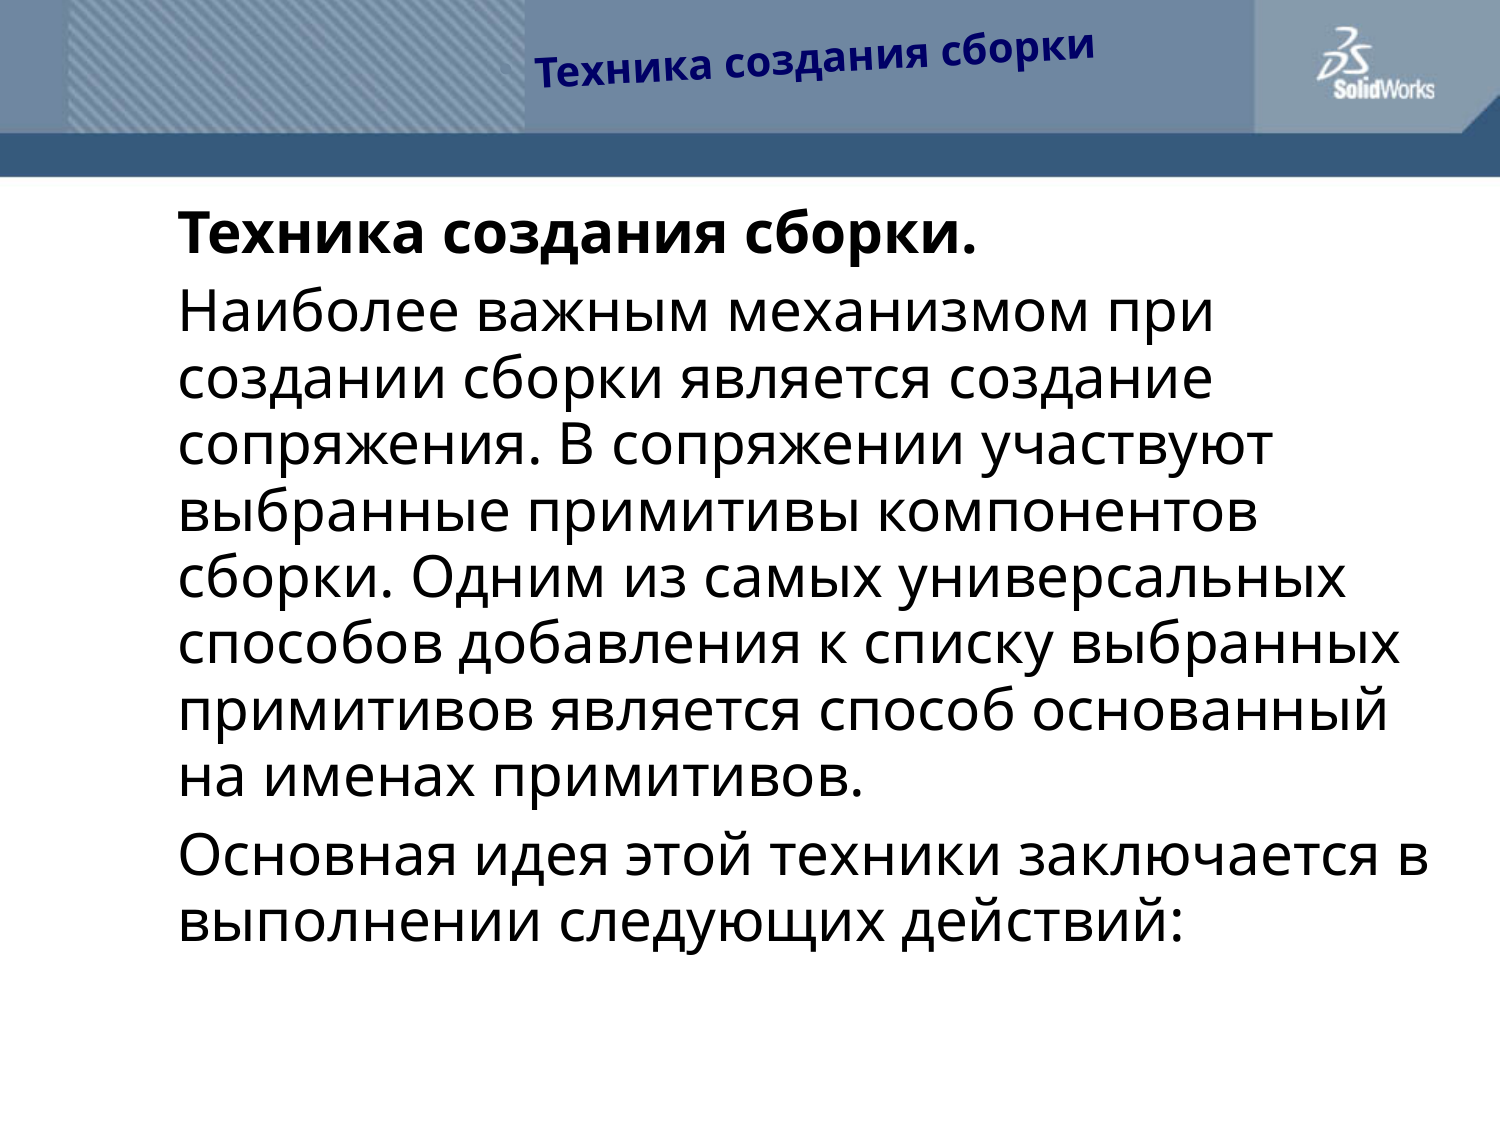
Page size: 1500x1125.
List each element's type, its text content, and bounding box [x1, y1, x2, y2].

picture [0, 0, 1500, 1125]
text_box Техника создания сборки. Наиболее важным механизмом при создании сборки является создание сопряжения. В сопряжении участвуют выбранные примитивы компонентов сборки. Одним из самых универсальных способов добавления к списку выбранных примитивов является способ основанный на именах примитивов. Основная идея этой техники заключается в выполнении следующих действий: [75, 148, 1459, 1029]
text_box Техника создания сборки [482, 11, 1113, 108]
